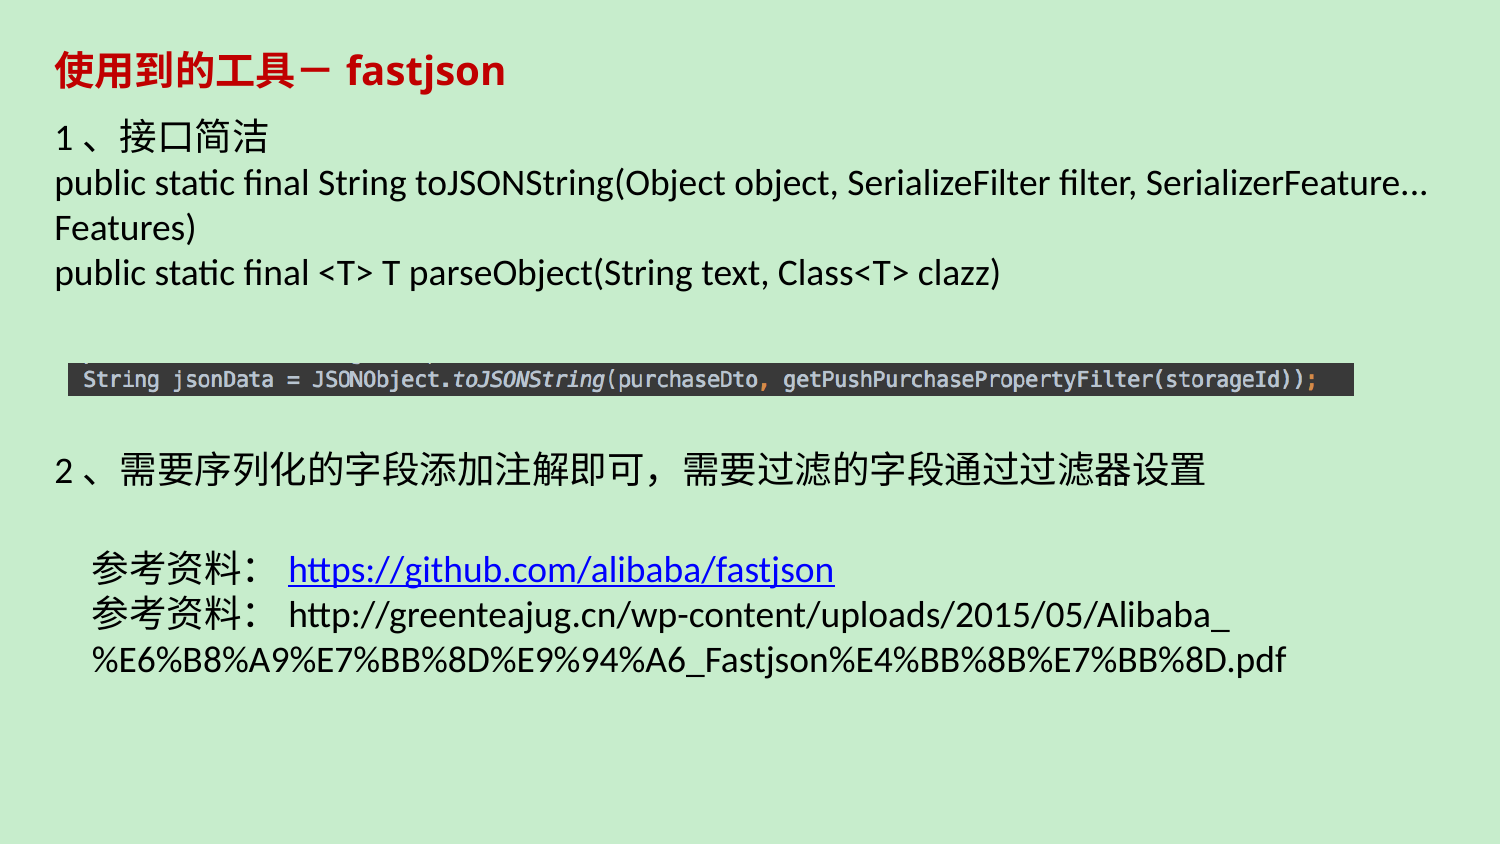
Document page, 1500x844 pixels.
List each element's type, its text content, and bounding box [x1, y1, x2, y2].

title 使用到的工具－fastjson [46, 33, 1454, 105]
text_box 参考资料：https://github.com/alibaba/fastjson 参考资料：http://greenteajug.cn/wp-content/uploads/2015/05/Alibaba_%E6%B8%A9%E7%BB%8D%E9%94%A6_Fastjson%E4%BB%8B%E7%BB%8D.pdf [84, 537, 1454, 688]
text_box 1、接口简洁 public static final String toJSONString(Object object, SerializeFilter filter, SerializerFeature... Features) public static final <T> T parseObject(String text, Class<T> clazz) [46, 105, 1500, 301]
text_box 2、需要序列化的字段添加注解即可，需要过滤的字段通过过滤器设置 [46, 438, 1375, 499]
picture [67, 362, 1354, 397]
